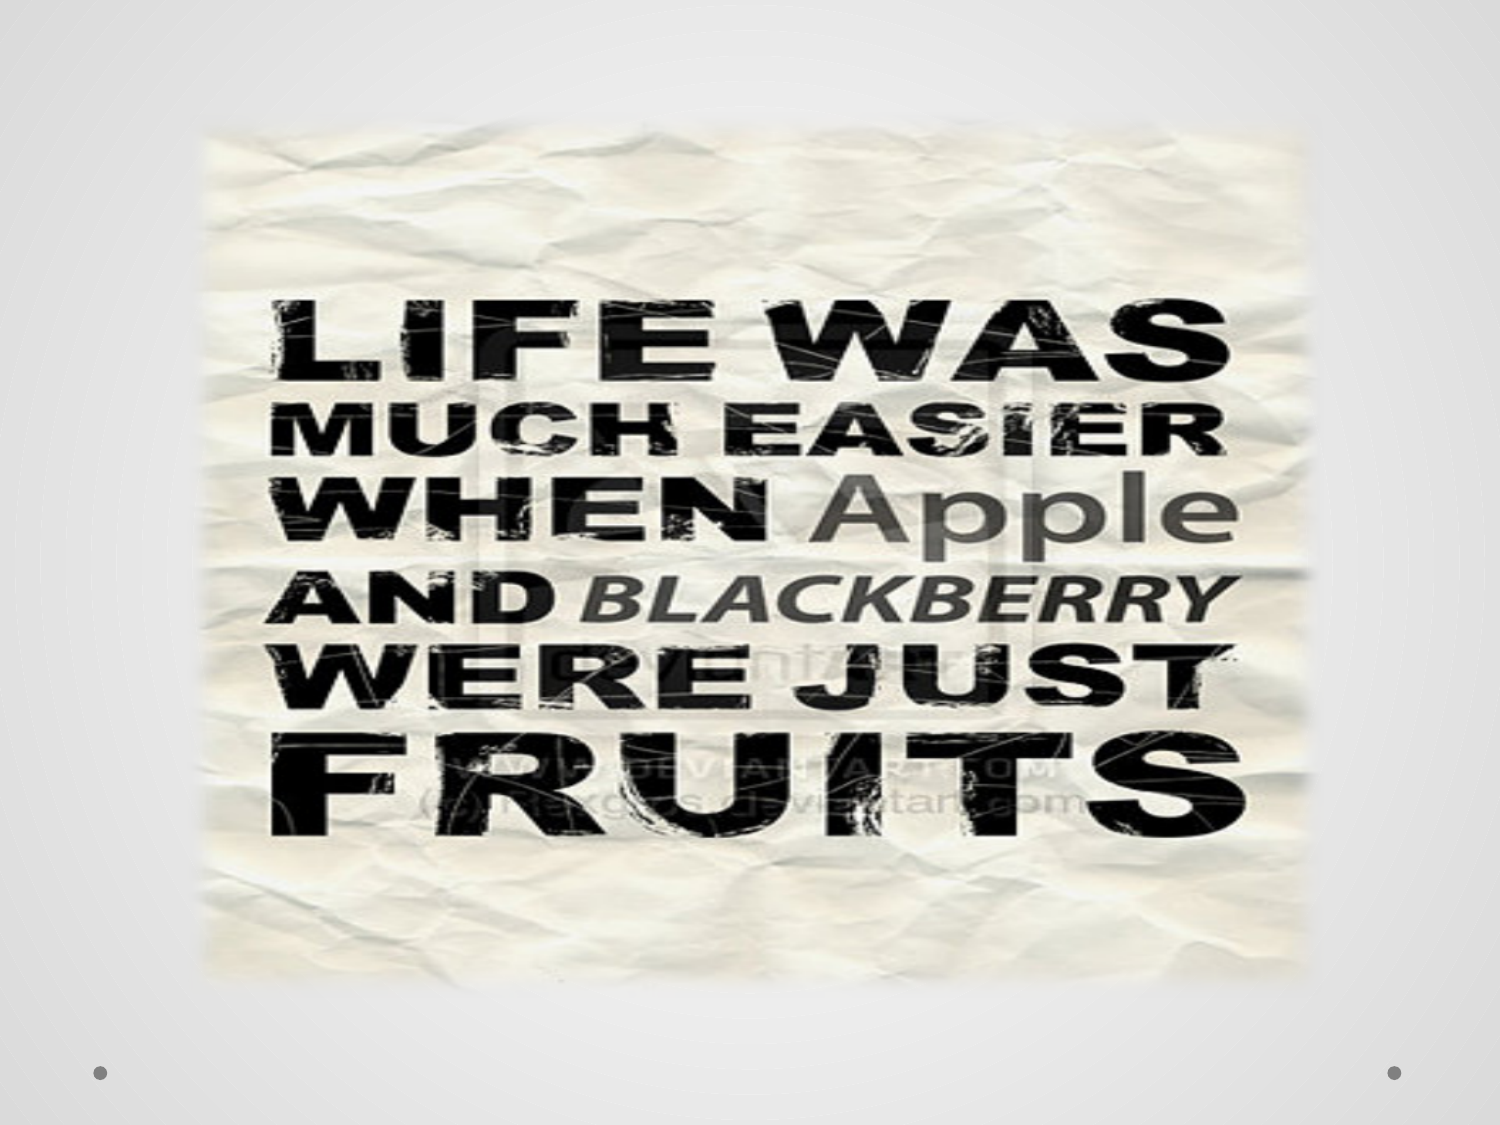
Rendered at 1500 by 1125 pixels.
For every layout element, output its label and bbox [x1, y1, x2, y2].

picture [187, 112, 1326, 1001]
